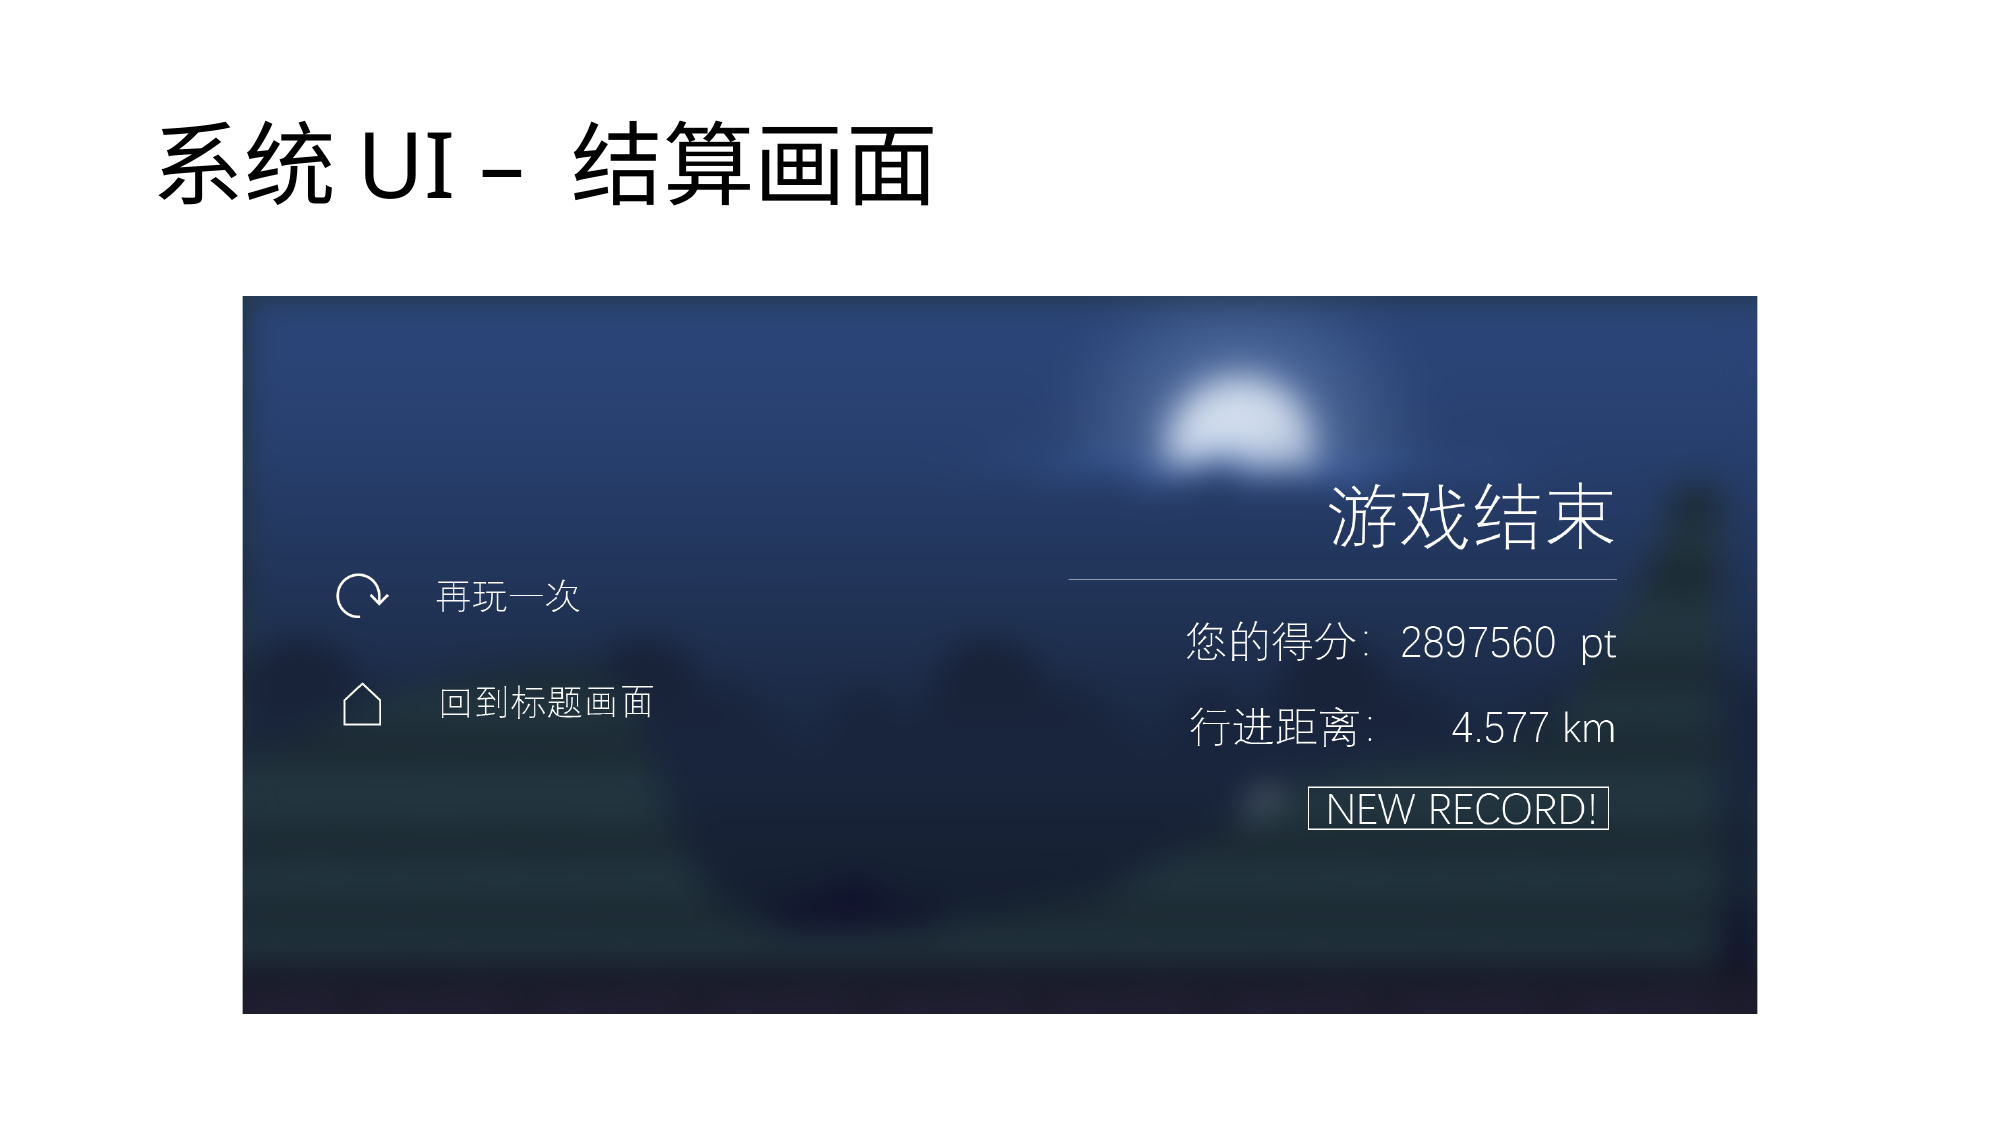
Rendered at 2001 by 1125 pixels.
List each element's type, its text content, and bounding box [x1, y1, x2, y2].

title 系统UI – 结算画面 [137, 59, 1863, 278]
text_box [242, 295, 1758, 1014]
